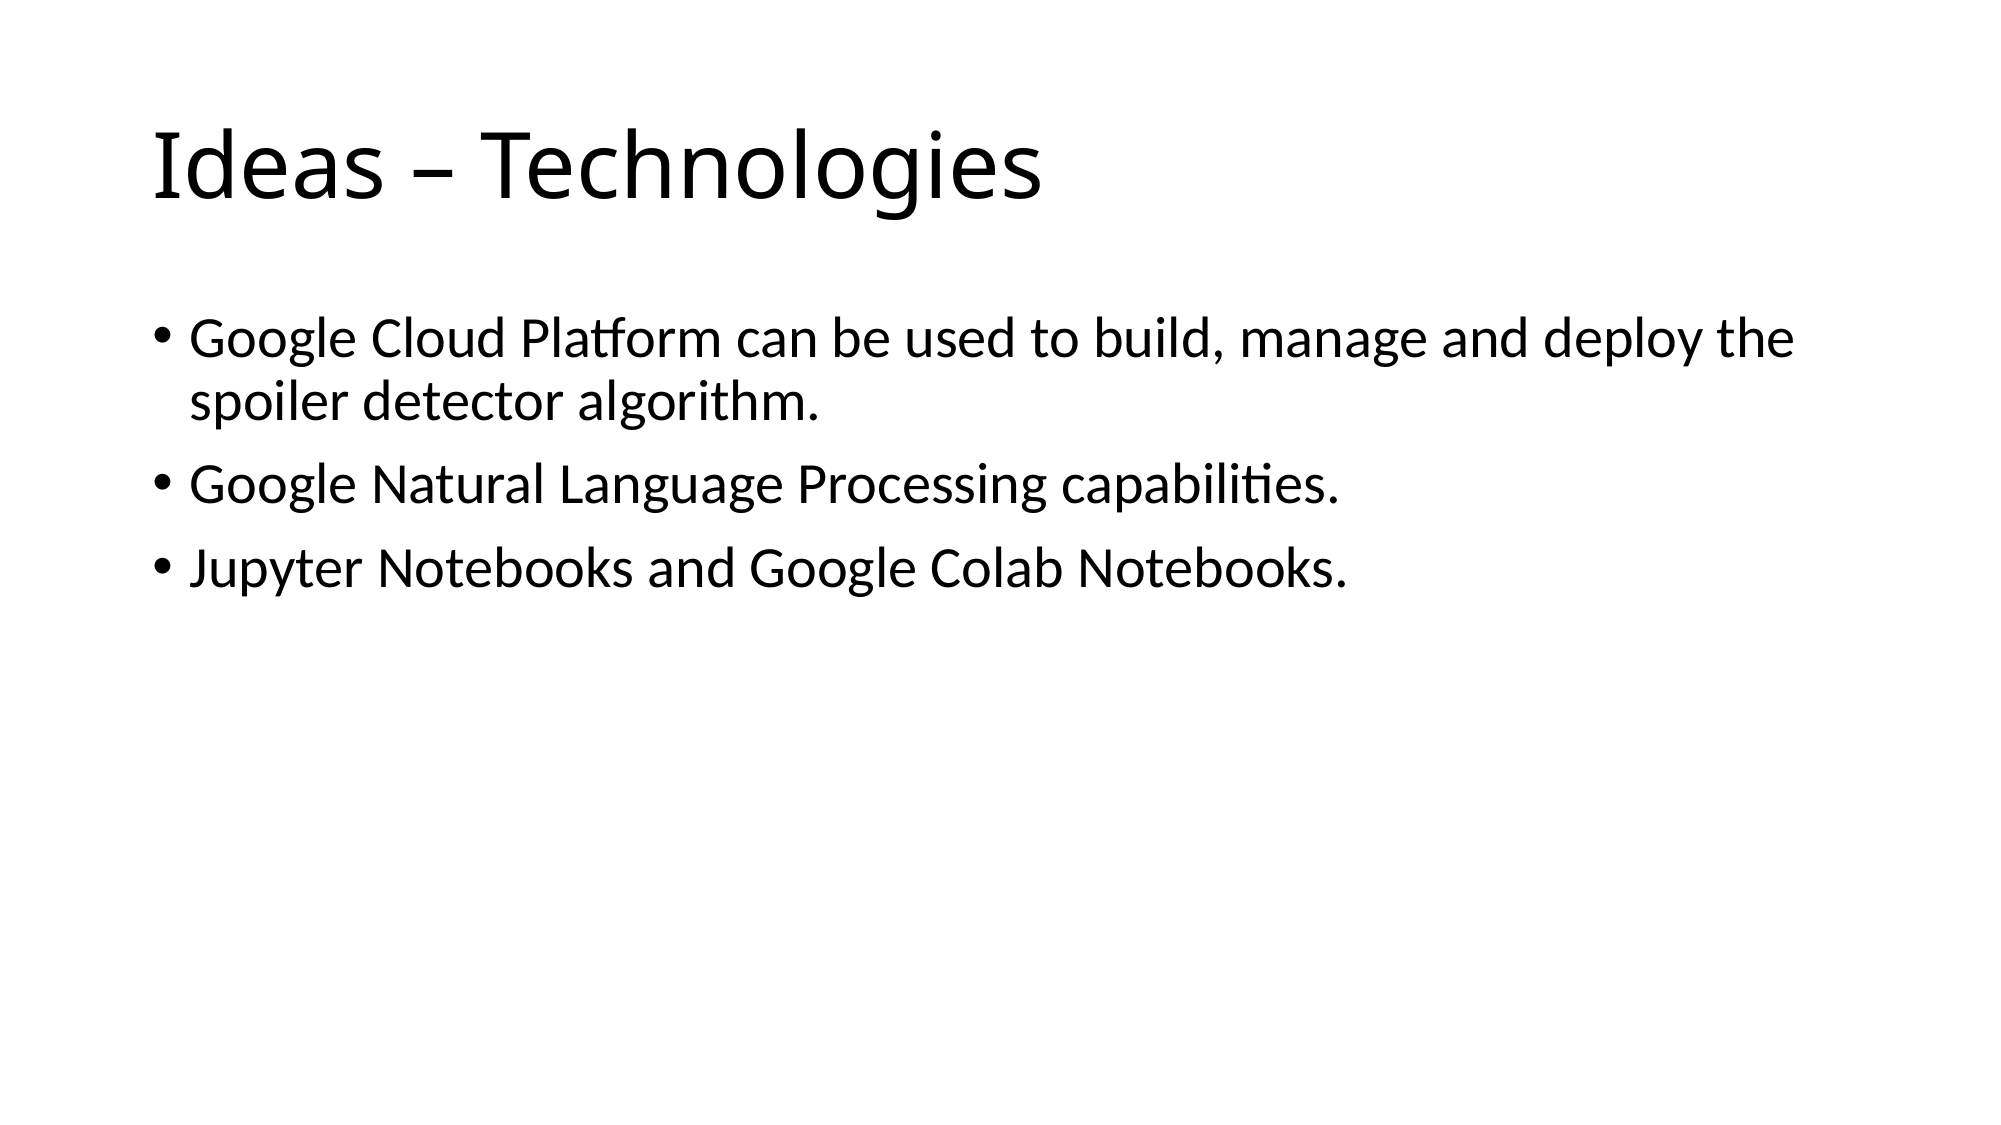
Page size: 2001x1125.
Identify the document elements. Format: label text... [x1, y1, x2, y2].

list Google Cloud Platform can be used to build, manage and deploy the spoiler detector algorithm. Google Natural Language Processing capabilities. Jupyter Notebooks and Google Colab Notebooks. [137, 299, 1863, 1014]
title Ideas – Technologies [137, 59, 1863, 278]
